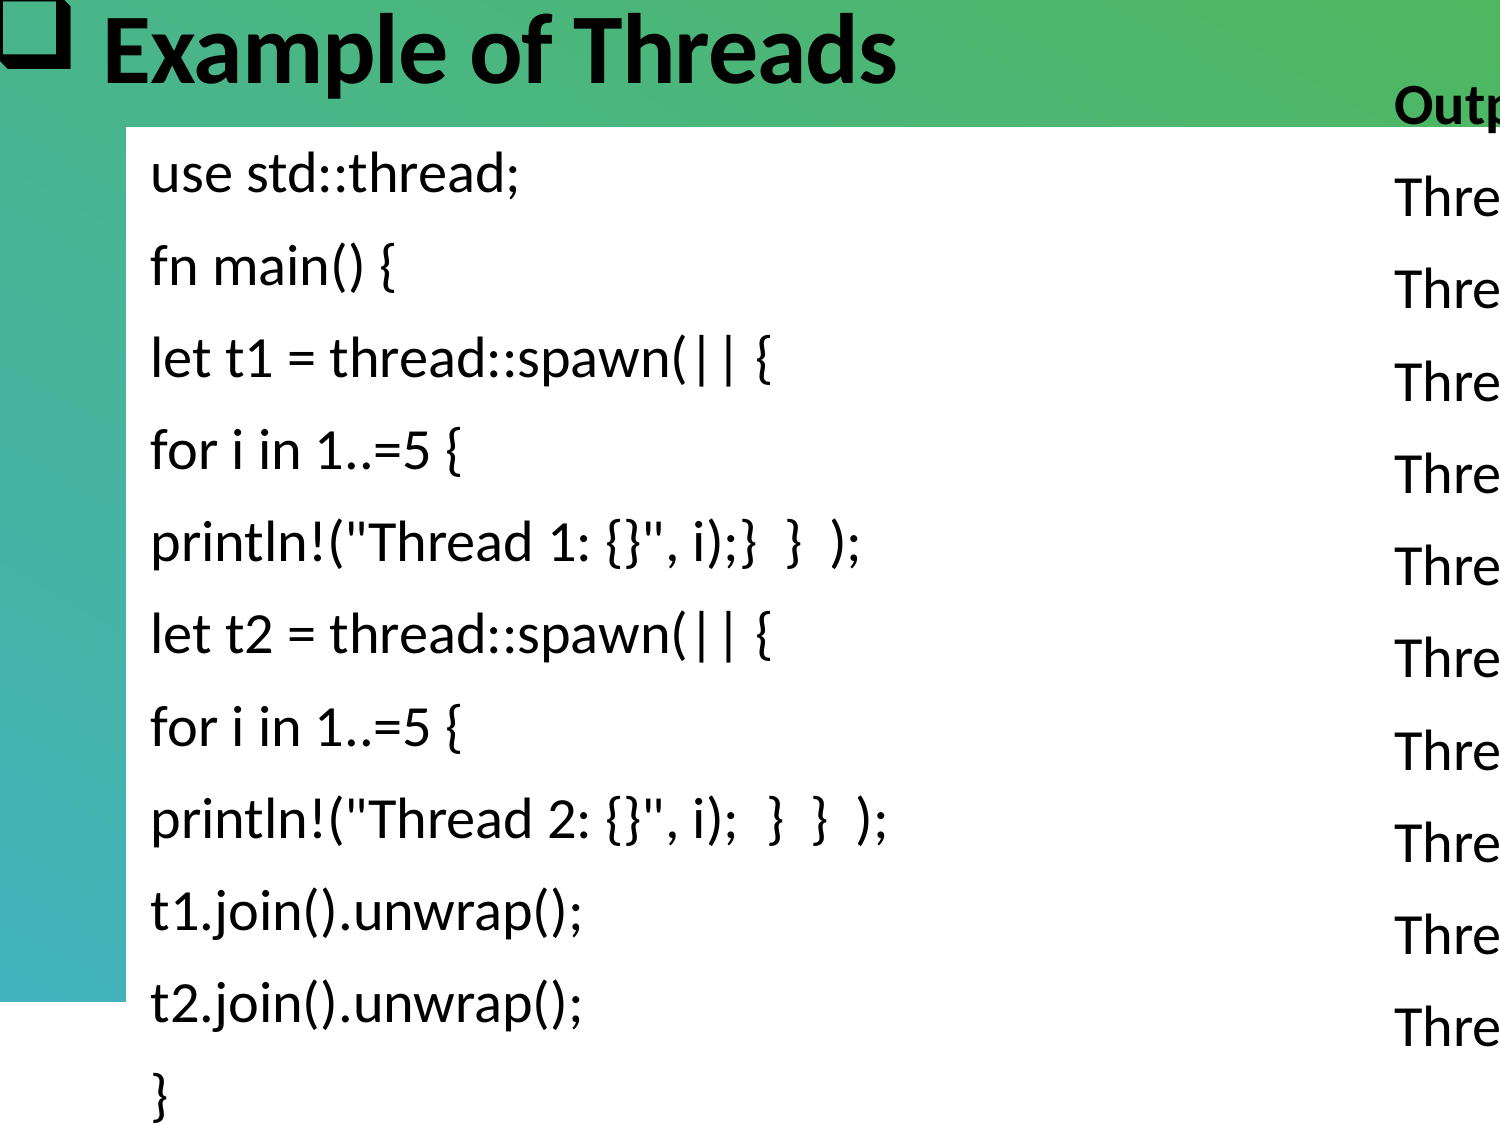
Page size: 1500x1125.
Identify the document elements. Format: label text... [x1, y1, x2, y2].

list Output:- Thread 1: 1 Thread 2: 1 Thread 1: 2 Thread 2: 2 Thread 1: 3 Thread 2: 3 Thread 1: 4 Thread 2: 4 Thread 1: 5 Thread 2: 5 [1379, 55, 1500, 1109]
list use std::thread; fn main() { let t1 = thread::spawn(|| { for i in 1..=5 { println!("Thread 1: {}", i);} } ); let t2 = thread::spawn(|| { for i in 1..=5 { println!("Thread 2: {}", i); } } ); t1.join().unwrap(); t2.join().unwrap(); } [135, 123, 1189, 1125]
title Example of Threads [0, 0, 1025, 126]
